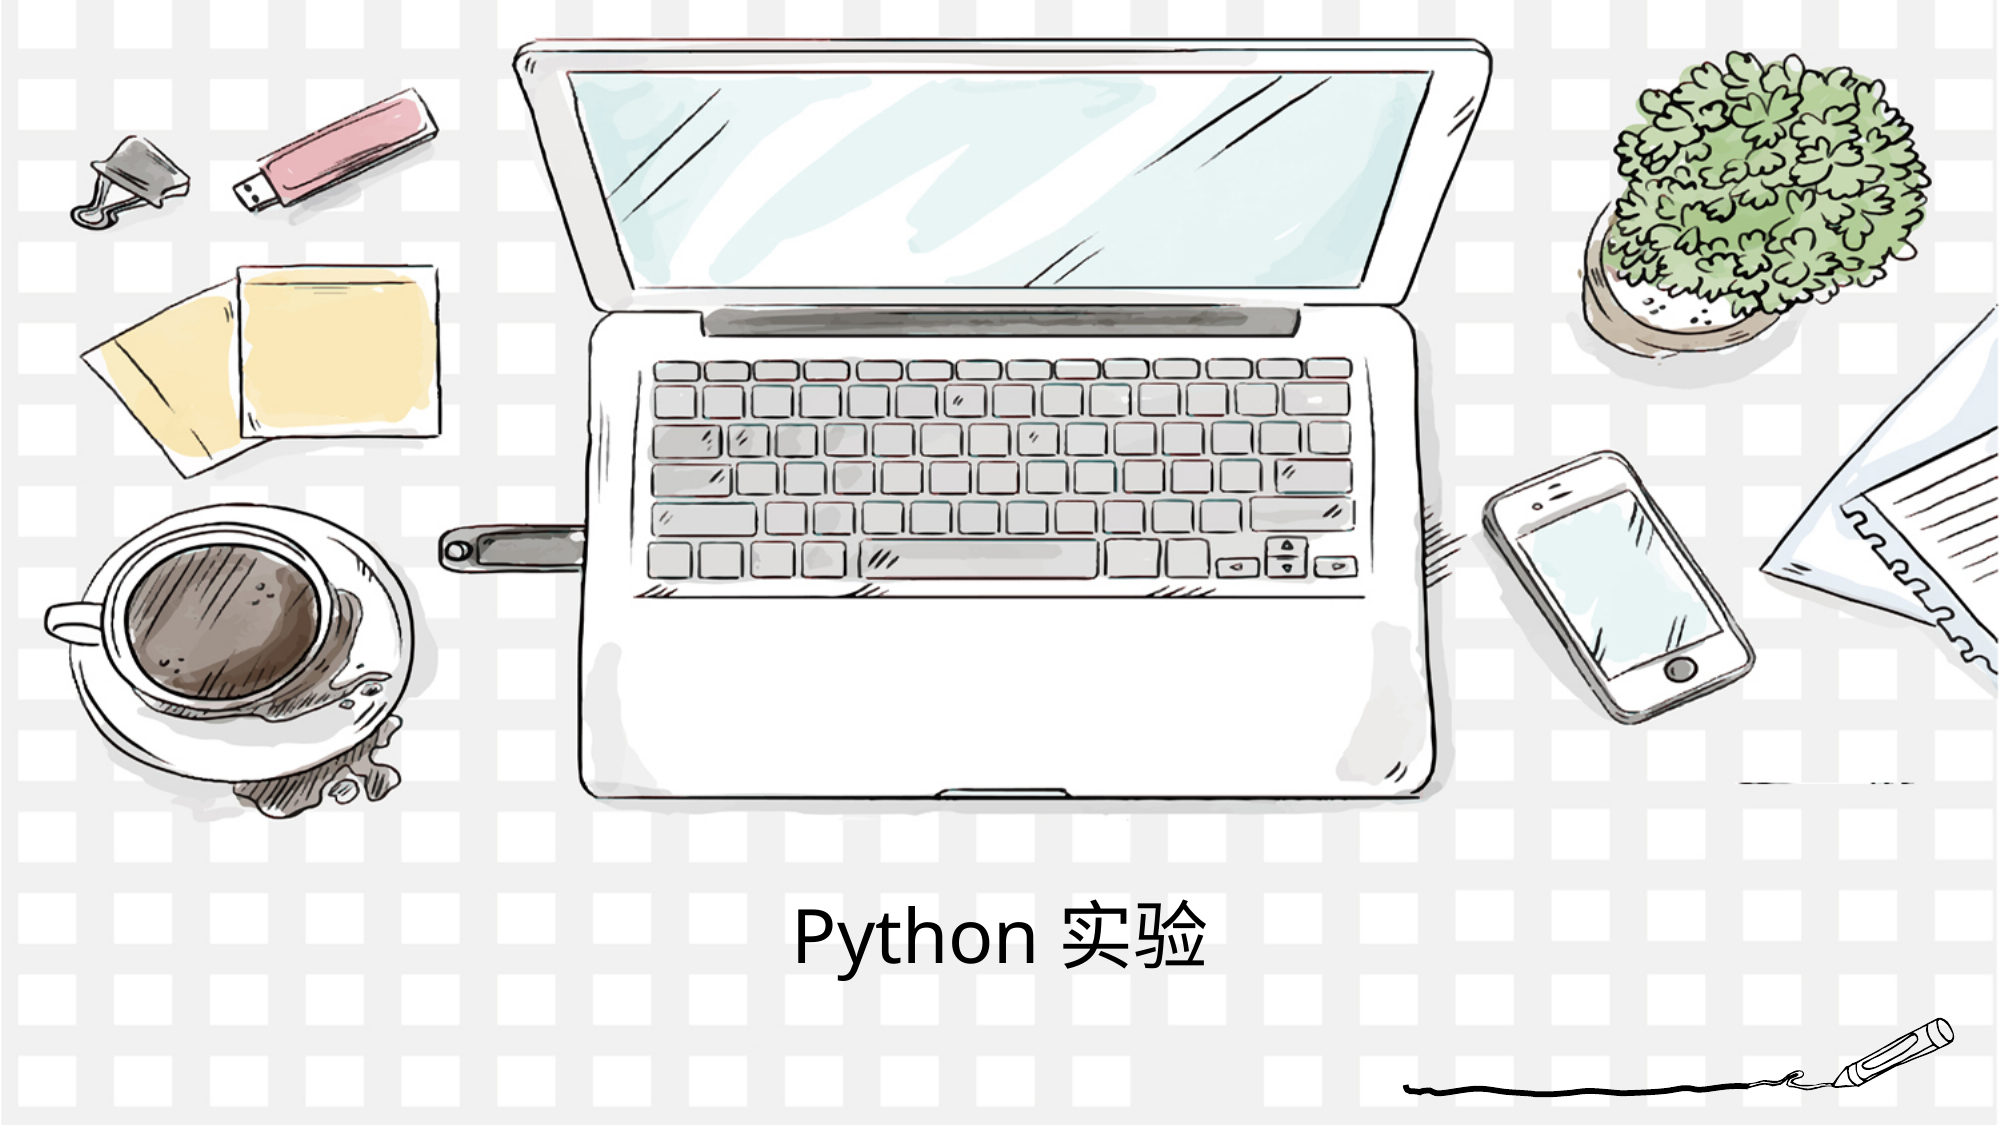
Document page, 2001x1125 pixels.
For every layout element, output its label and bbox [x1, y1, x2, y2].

text_box [1405, 1017, 1955, 1095]
picture [0, 0, 2000, 1125]
